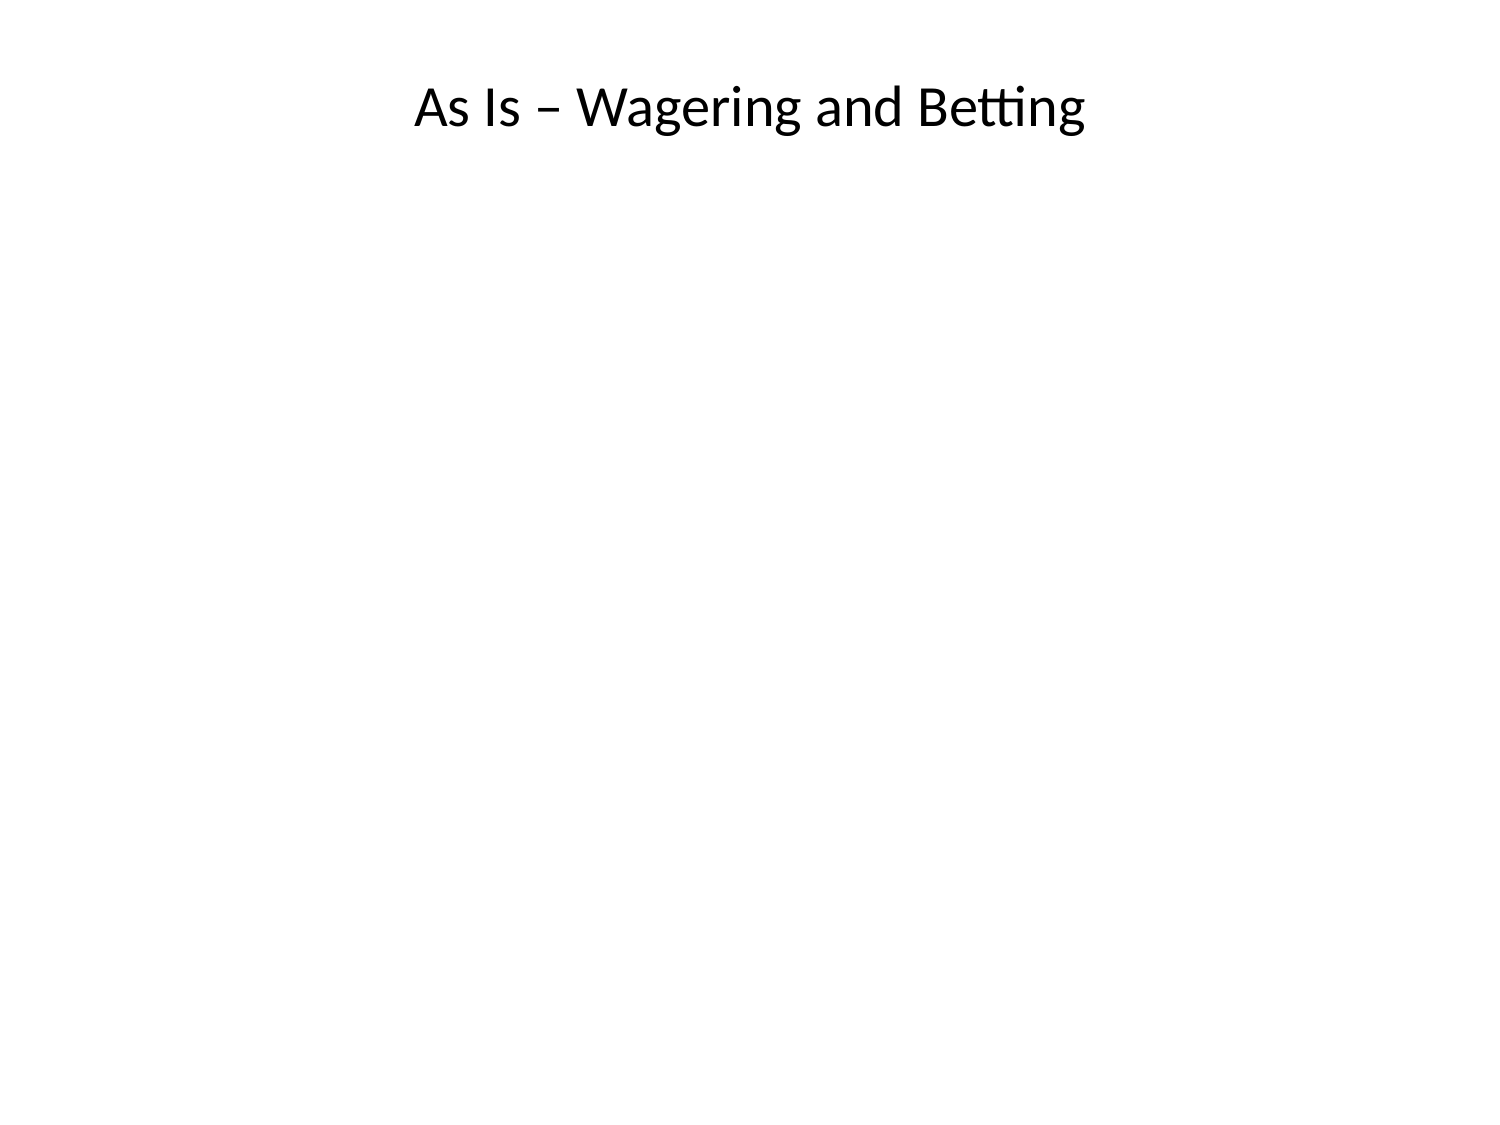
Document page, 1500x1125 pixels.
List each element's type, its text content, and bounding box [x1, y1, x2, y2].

title As Is – Wagering and Betting [75, 45, 1425, 161]
